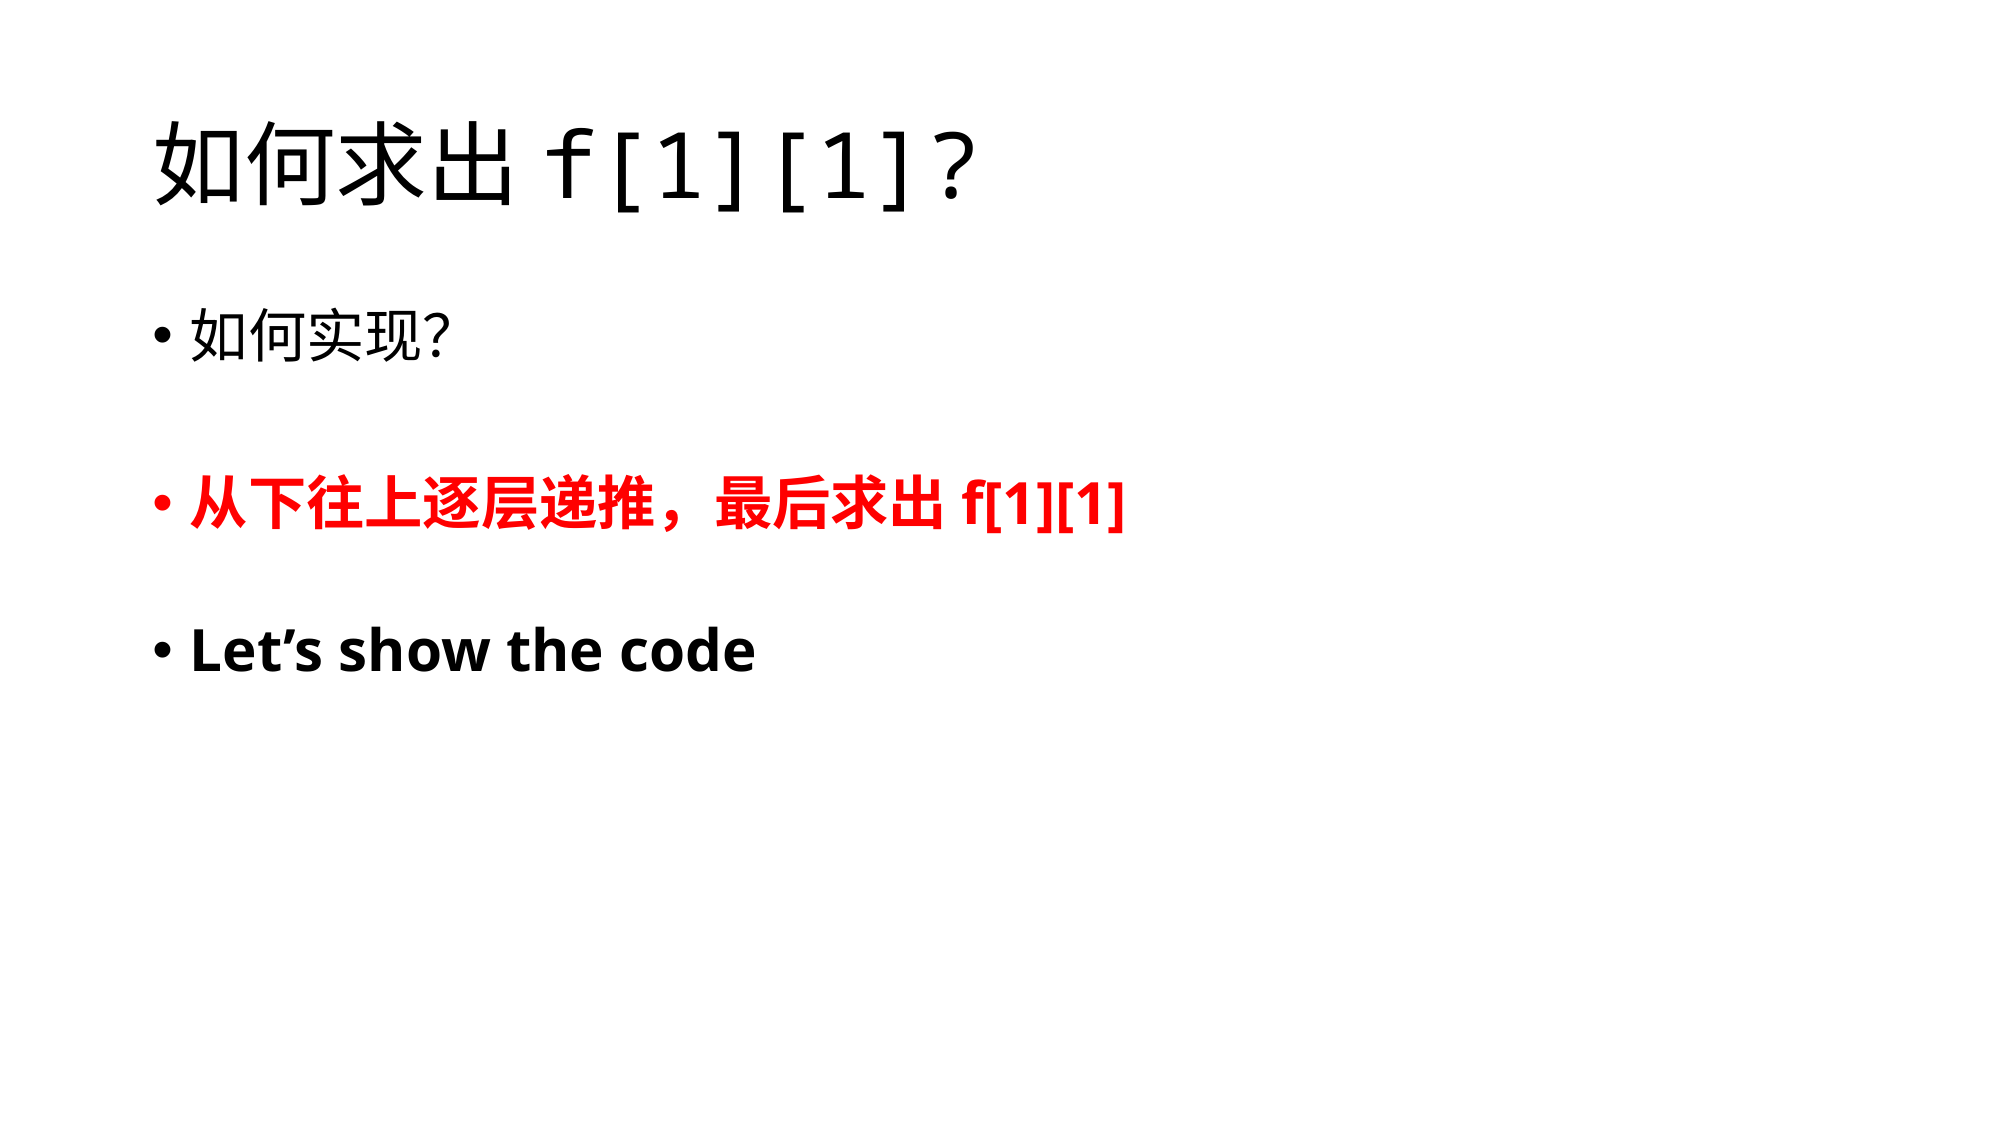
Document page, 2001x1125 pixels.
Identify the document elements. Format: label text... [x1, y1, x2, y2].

list 如何实现？ 从下往上逐层递推，最后求出f[1][1] Let’s show the code [137, 299, 1863, 1014]
title 如何求出f[1][1]? [137, 59, 1863, 278]
